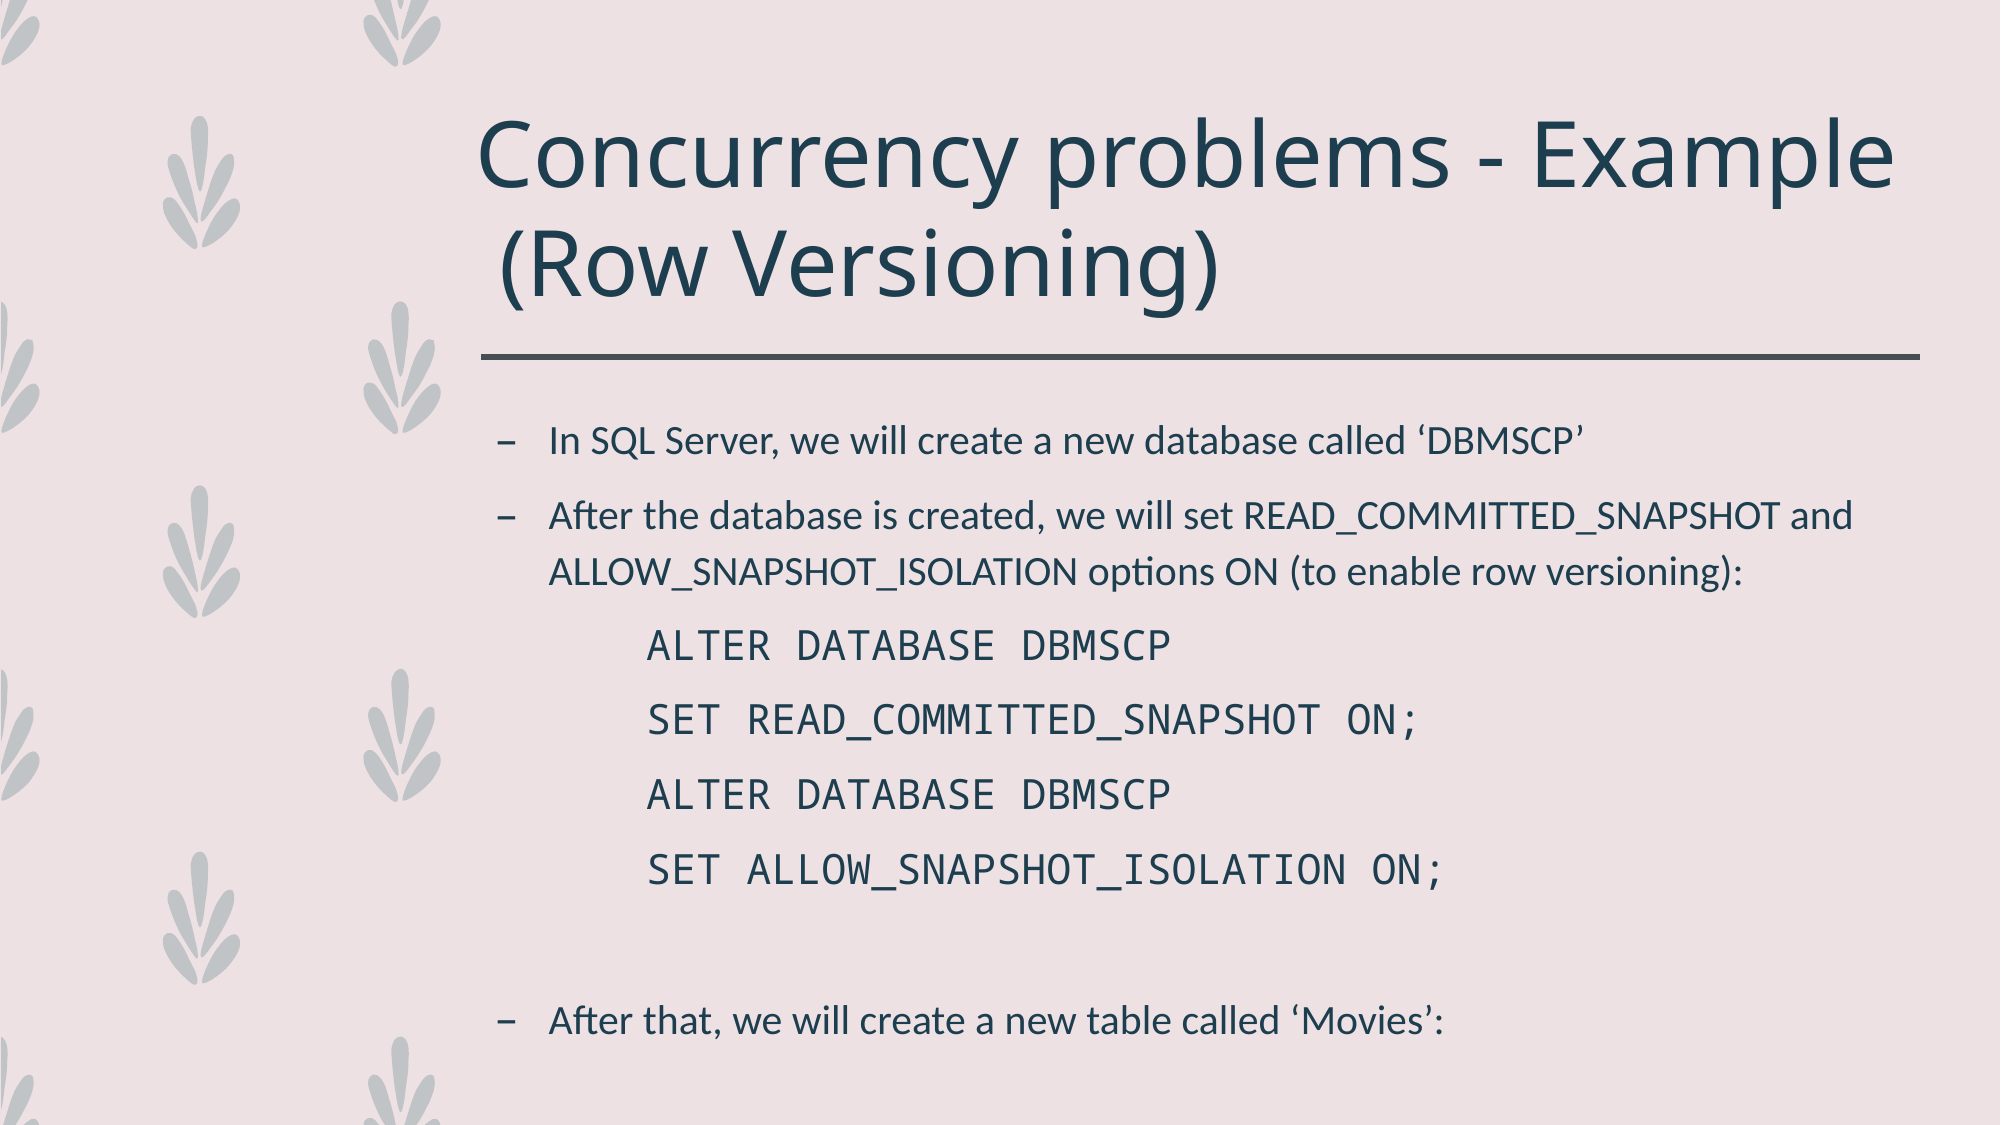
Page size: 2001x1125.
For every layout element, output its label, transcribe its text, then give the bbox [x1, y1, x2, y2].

list In SQL Server, we will create a new database called ‘DBMSCP’ After the database is created, we will set READ_COMMITTED_SNAPSHOT and ALLOW_SNAPSHOT_ISOLATION options ON (to enable row versioning): ALTER DATABASE DBMSCP SET READ_COMMITTED_SNAPSHOT ON; ALTER DATABASE DBMSCP SET ALLOW_SNAPSHOT_ISOLATION ON; After that, we will create a new table called ‘Movies’: [481, 399, 1920, 1125]
title Concurrency problems - Example (Row Versioning) [460, 93, 1920, 350]
